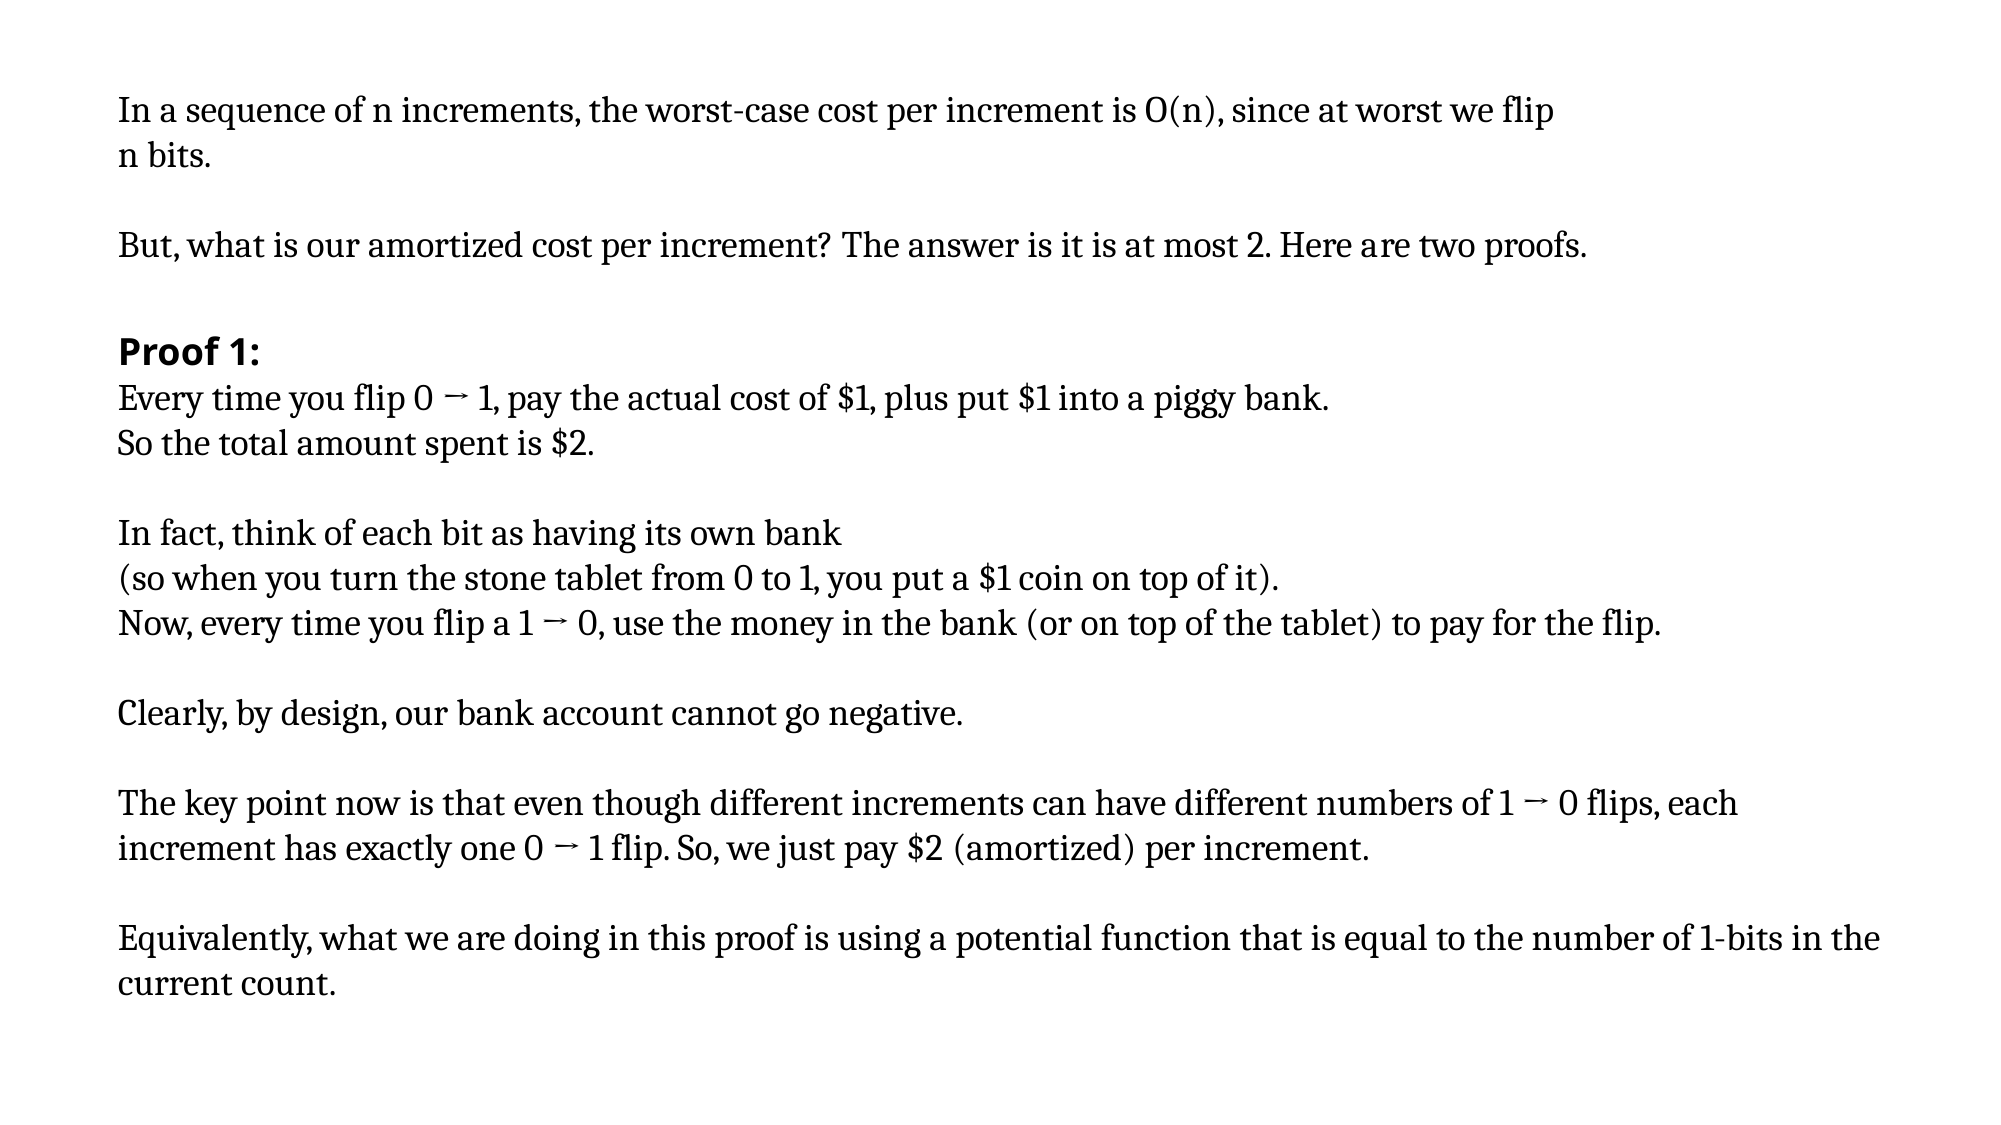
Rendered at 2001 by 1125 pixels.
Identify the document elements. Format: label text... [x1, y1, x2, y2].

text_box In a sequence of n increments, the worst-case cost per increment is O(n), since at worst we flip n bits. But, what is our amortized cost per increment? The answer is it is at most 2. Here are two proofs. [103, 77, 1760, 272]
text_box Proof 1: Every time you flip 0 → 1, pay the actual cost of $1, plus put $1 into a piggy bank. So the total amount spent is $2. In fact, think of each bit as having its own bank (so when you turn the stone tablet from 0 to 1, you put a $1 coin on top of it). Now, every time you flip a 1 → 0, use the money in the bank (or on top of the tablet) to pay for the flip. Clearly, by design, our bank account cannot go negative. The key point now is that even though different increments can have different numbers of 1 → 0 flips, each increment has exactly one 0 → 1 flip. So, we just pay $2 (amortized) per increment. Equivalently, what we are doing in this proof is using a potential function that is equal to the number of 1-bits in the current count. [103, 320, 1902, 1011]
